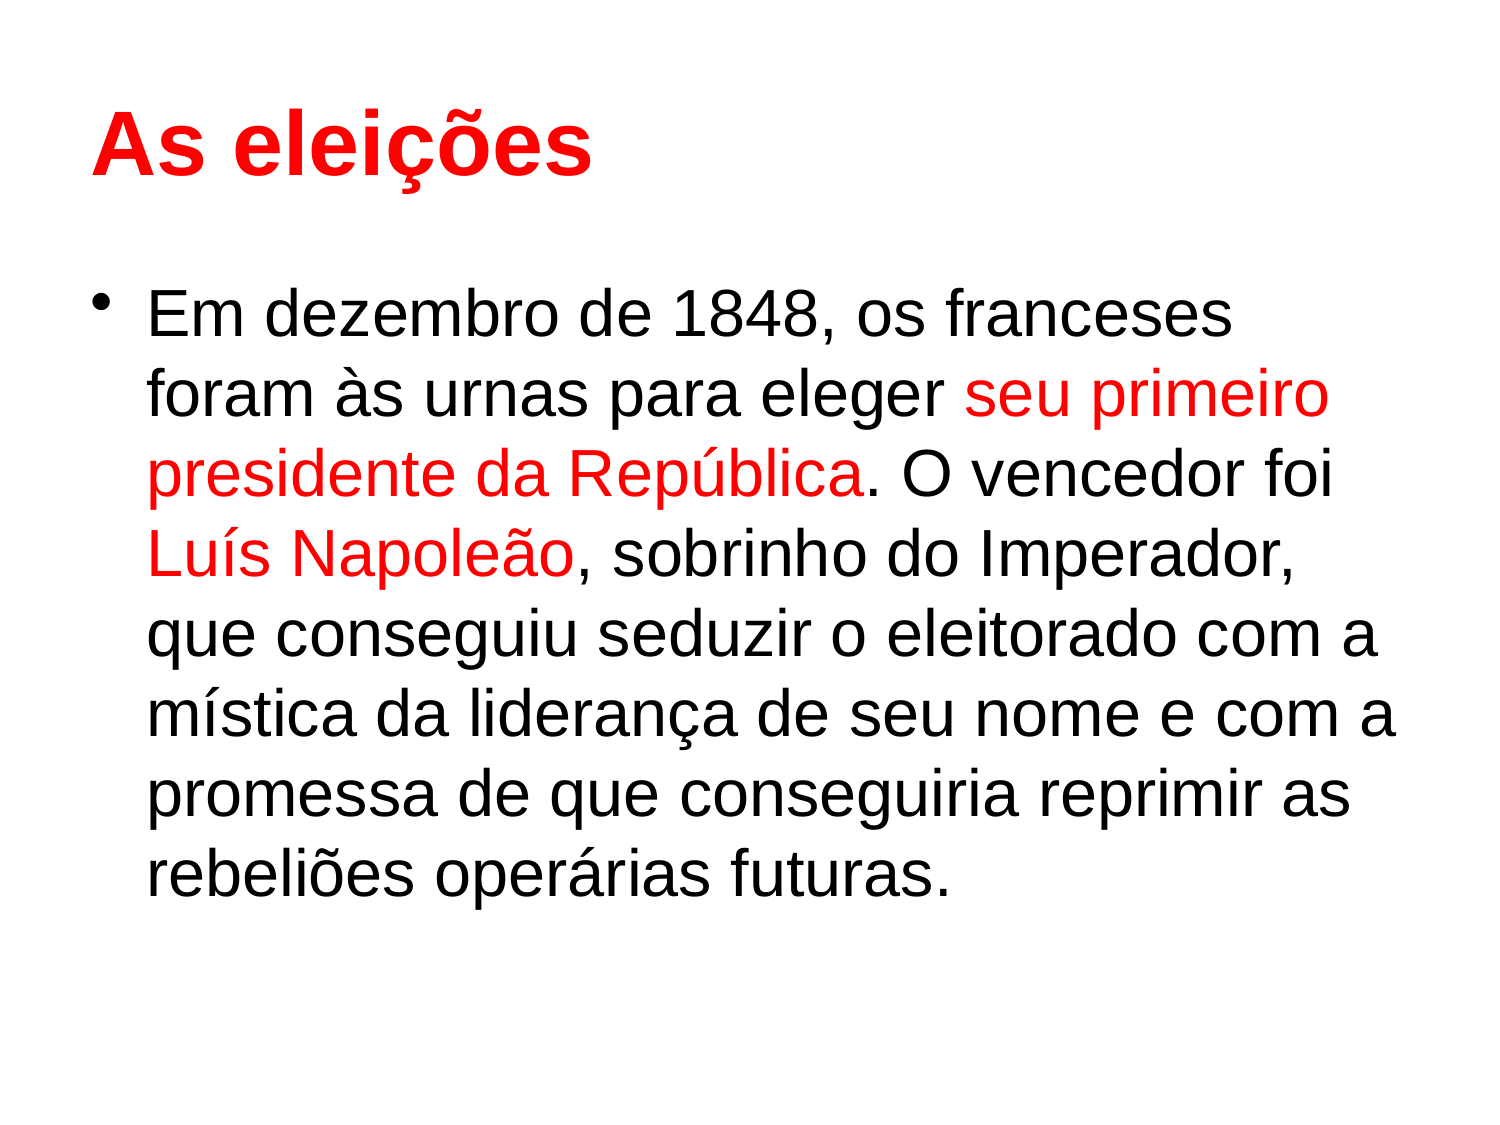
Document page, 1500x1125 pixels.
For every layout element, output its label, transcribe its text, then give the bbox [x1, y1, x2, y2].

title As eleições [75, 45, 1425, 233]
list Em dezembro de 1848, os franceses foram às urnas para eleger seu primeiro presidente da República. O vencedor foi Luís Napoleão, sobrinho do Imperador, que conseguiu seduzir o eleitorado com a mística da liderança de seu nome e com a promessa de que conseguiria reprimir as rebeliões operárias futuras. [75, 262, 1425, 1005]
